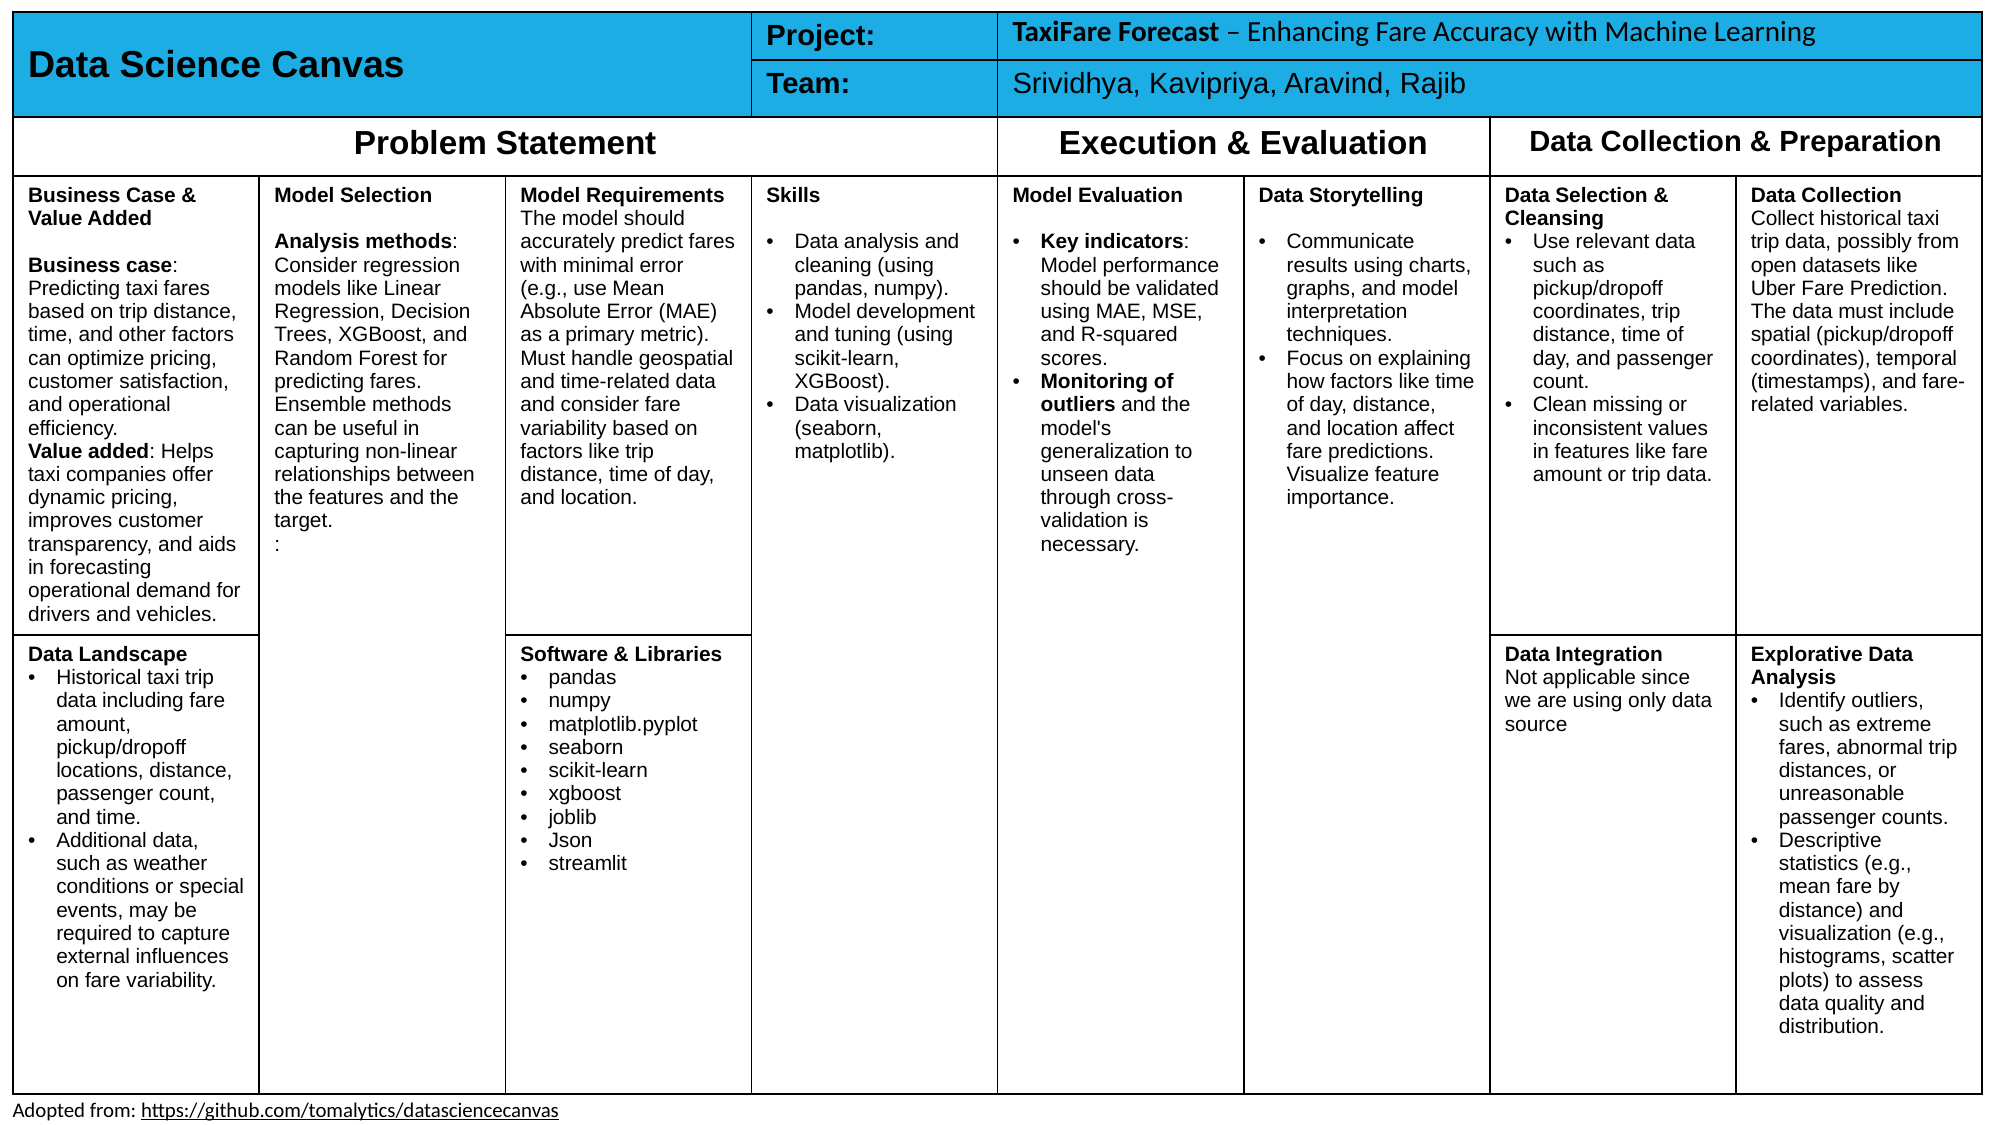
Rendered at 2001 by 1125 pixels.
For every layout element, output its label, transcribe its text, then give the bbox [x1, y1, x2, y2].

table_cell Problem Statement [14, 118, 997, 175]
table_cell Data Selection & Cleansing Use relevant data such as pickup/dropoff coordinates, trip distance, time of day, and passenger count. Clean missing or inconsistent values in features like fare amount or trip data. [1491, 177, 1735, 634]
table_cell Skills Data analysis and cleaning (using pandas, numpy). Model development and tuning (using scikit-learn, XGBoost). Data visualization (seaborn, matplotlib). [752, 177, 997, 1088]
table_cell Data Storytelling Communicate results using charts, graphs, and model interpretation techniques. Focus on explaining how factors like time of day, distance, and location affect fare predictions. Visualize feature importance. [1245, 177, 1489, 1093]
table_cell Business Case & Value Added Business case: Predicting taxi fares based on trip distance, time, and other factors can optimize pricing, customer satisfaction, and operational efficiency. Value added: Helps taxi companies offer dynamic pricing, improves customer transparency, and aids in forecasting operational demand for drivers and vehicles. [14, 177, 258, 634]
table_cell Team: [752, 61, 997, 116]
table_cell Model Requirements The model should accurately predict fares with minimal error (e.g., use Mean Absolute Error (MAE) as a primary metric). Must handle geospatial and time-related data and consider fare variability based on factors like trip distance, time of day, and location. [506, 177, 751, 634]
table_cell Execution & Evaluation [998, 118, 1489, 175]
table_cell Model Selection Analysis methods: Consider regression models like Linear Regression, Decision Trees, XGBoost, and Random Forest for predicting fares. Ensemble methods can be useful in capturing non-linear relationships between the features and the target. : [260, 177, 505, 1088]
text_box Adopted from: https://github.com/tomalytics/datasciencecanvas [0, 1088, 998, 1125]
table_cell Software & Libraries pandas numpy matplotlib.pyplot seaborn scikit-learn xgboost joblib Json streamlit [506, 636, 751, 1088]
table_header Data Science Canvas [14, 13, 751, 116]
table_cell Srividhya, Kavipriya, Aravind, Rajib [998, 61, 1981, 116]
table_cell Explorative Data Analysis Identify outliers, such as extreme fares, abnormal trip distances, or unreasonable passenger counts. Descriptive statistics (e.g., mean fare by distance) and visualization (e.g., histograms, scatter plots) to assess data quality and distribution. [1737, 636, 1981, 1093]
table_header Project: [752, 13, 997, 59]
table_cell Model Evaluation Key indicators: Model performance should be validated using MAE, MSE, and R-squared scores. Monitoring of outliers and the model's generalization to unseen data through cross-validation is necessary. [998, 177, 1243, 1093]
table_cell Data Collection Collect historical taxi trip data, possibly from open datasets like Uber Fare Prediction. The data must include spatial (pickup/dropoff coordinates), temporal (timestamps), and fare-related variables. [1737, 177, 1981, 634]
table_cell Data Collection & Preparation [1491, 118, 1981, 175]
table_header TaxiFare Forecast – Enhancing Fare Accuracy with Machine Learning [998, 13, 1981, 59]
table_cell Data Landscape Historical taxi trip data including fare amount, pickup/dropoff locations, distance, passenger count, and time. Additional data, such as weather conditions or special events, may be required to capture external influences on fare variability. [14, 636, 258, 1088]
table_cell Data Integration Not applicable since we are using only data source [1491, 636, 1735, 1093]
